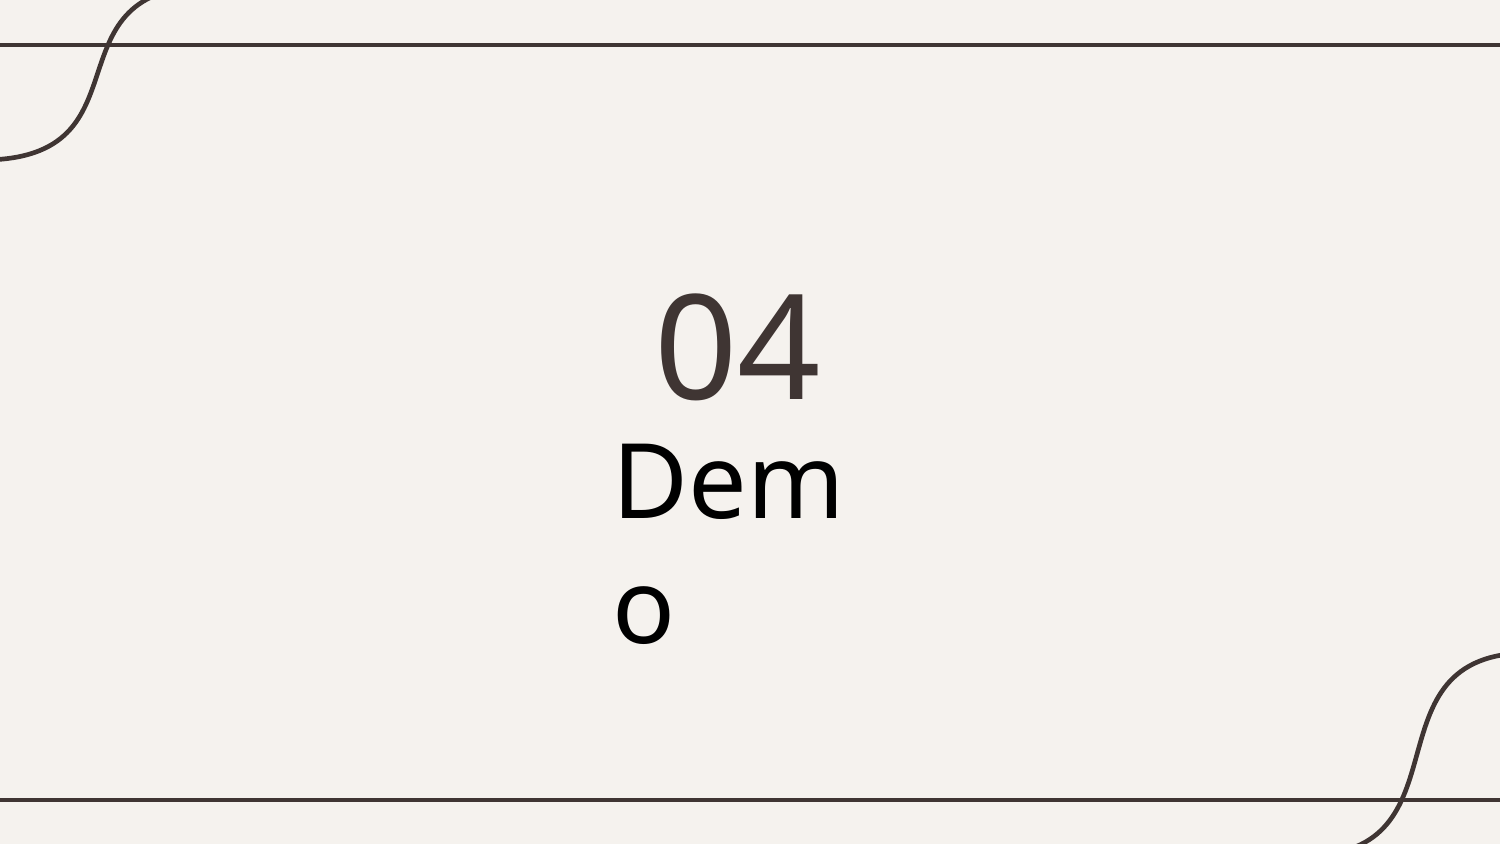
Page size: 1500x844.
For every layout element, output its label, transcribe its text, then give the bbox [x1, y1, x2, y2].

title Demo [597, 398, 903, 534]
title 04 [639, 238, 861, 399]
